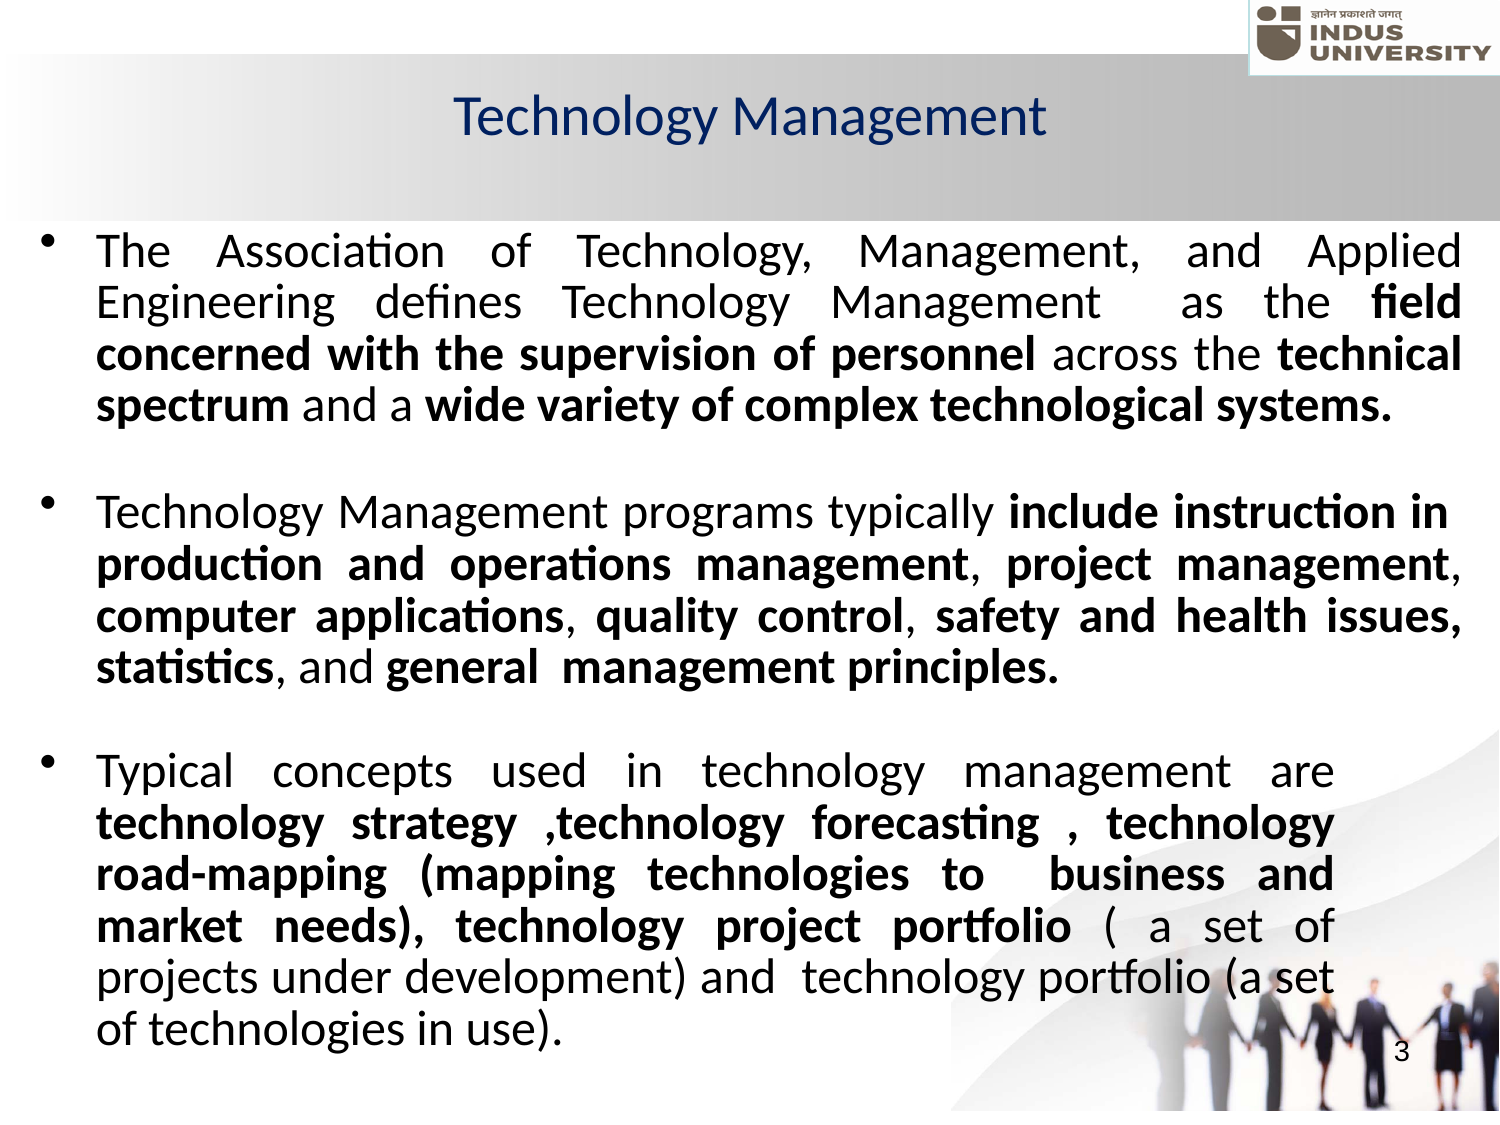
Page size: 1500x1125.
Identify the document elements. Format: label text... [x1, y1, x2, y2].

picture [1249, 0, 1500, 75]
text_box The Association of Technology, Management, and Applied Engineering defines Technology Management as the field concerned with the supervision of personnel across the technical spectrum and a wide variety of complex technological systems. Technology Management programs typically include instruction in production and operations management, project management, computer applications, quality control, safety and health issues, statistics, and general management principles. Typical concepts used in technology management are technology strategy ,technology forecasting , technology road-mapping (mapping technologies to business and market needs), technology project portfolio ( a set of projects under development) and technology portfolio (a set of technologies in use). [37, 223, 1463, 1056]
picture [951, 728, 1499, 1111]
slide_number 3 [1074, 1024, 1425, 1103]
title Technology Management [0, 16, 1500, 207]
